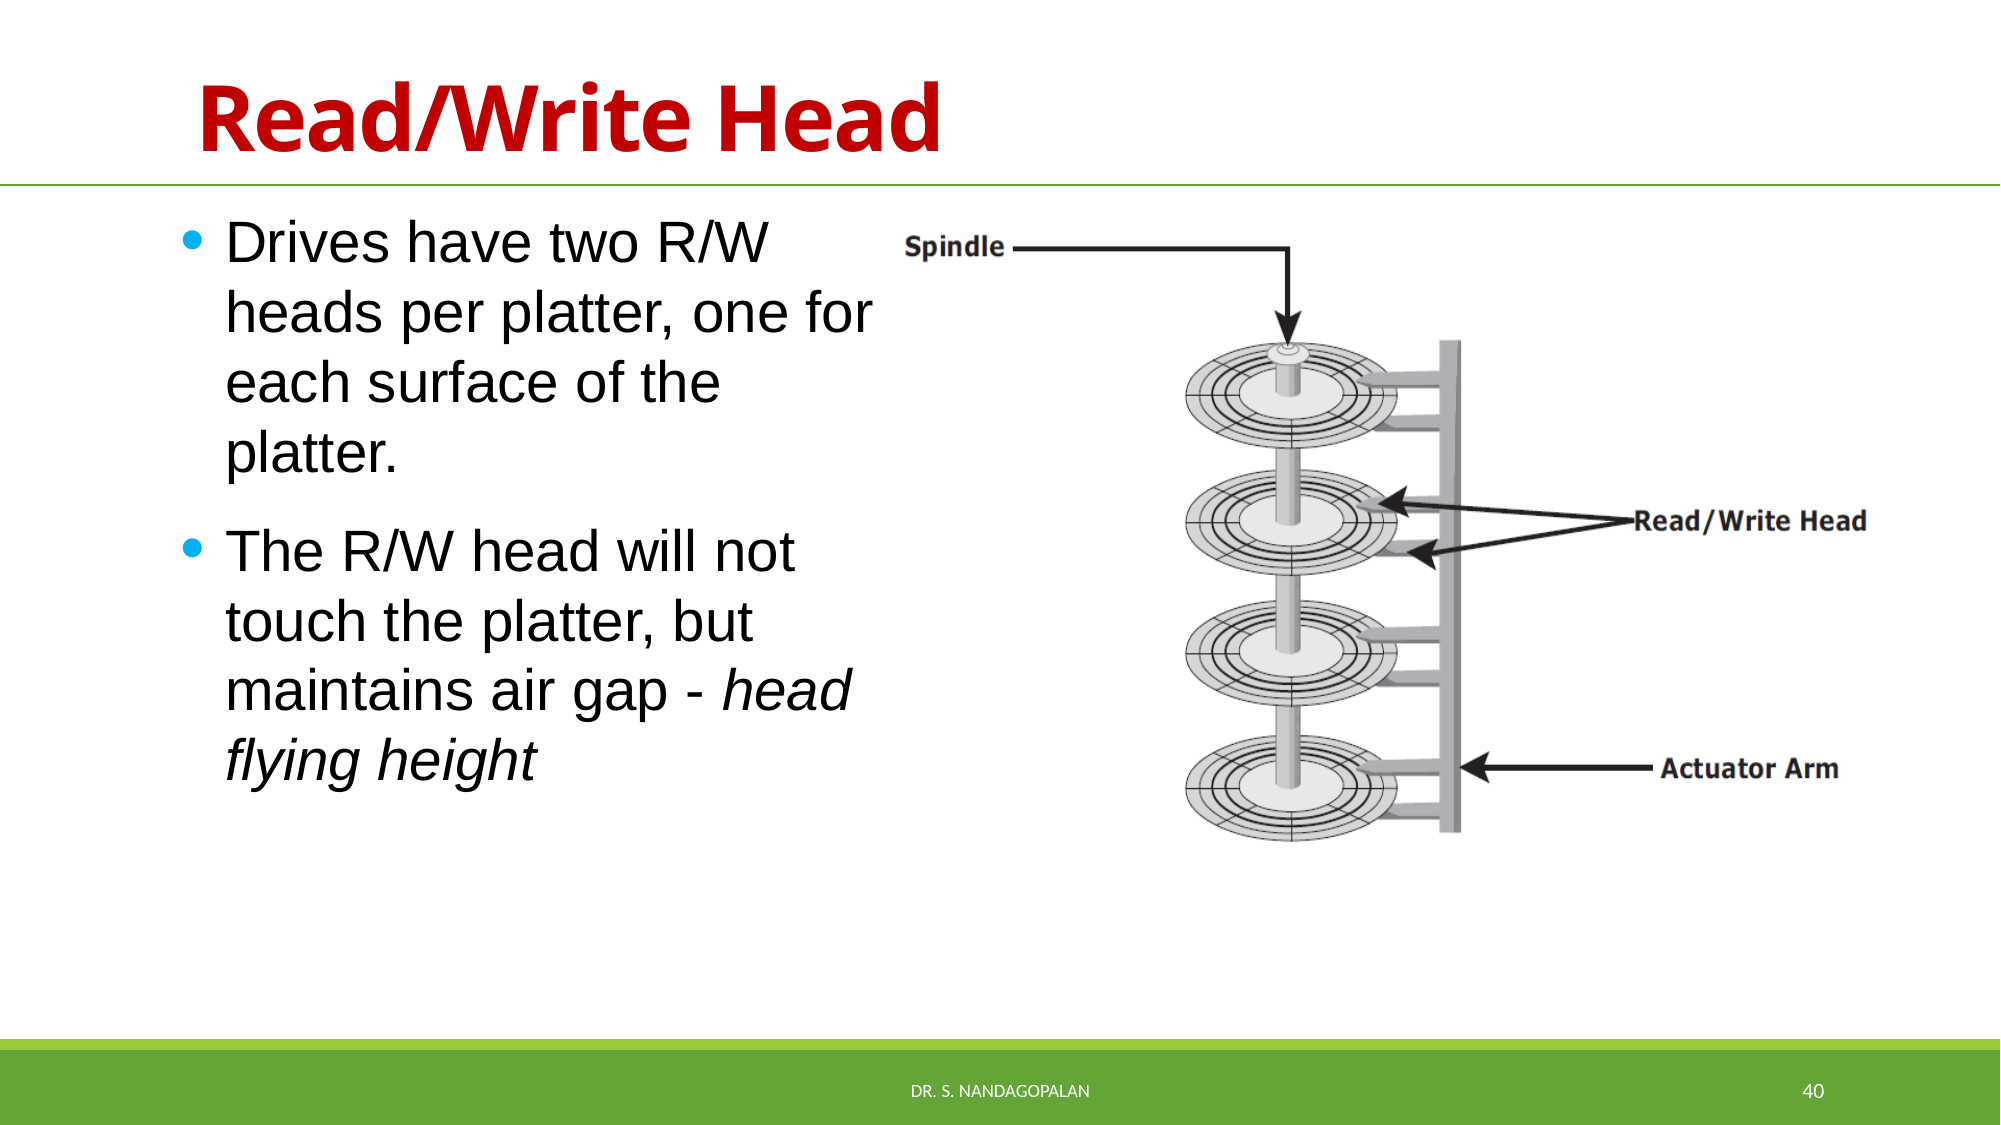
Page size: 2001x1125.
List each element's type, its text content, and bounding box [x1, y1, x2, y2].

footer Dr. S. Nandagopalan [604, 1059, 1396, 1120]
title Read/Write Head [180, 47, 1691, 178]
slide_number 40 [1624, 1059, 1840, 1120]
list Drives have two R/W heads per platter, one for each surface of the platter. The R/W head will not touch the platter, but maintains air gap - head flying height [180, 196, 893, 1026]
picture [892, 210, 1874, 854]
